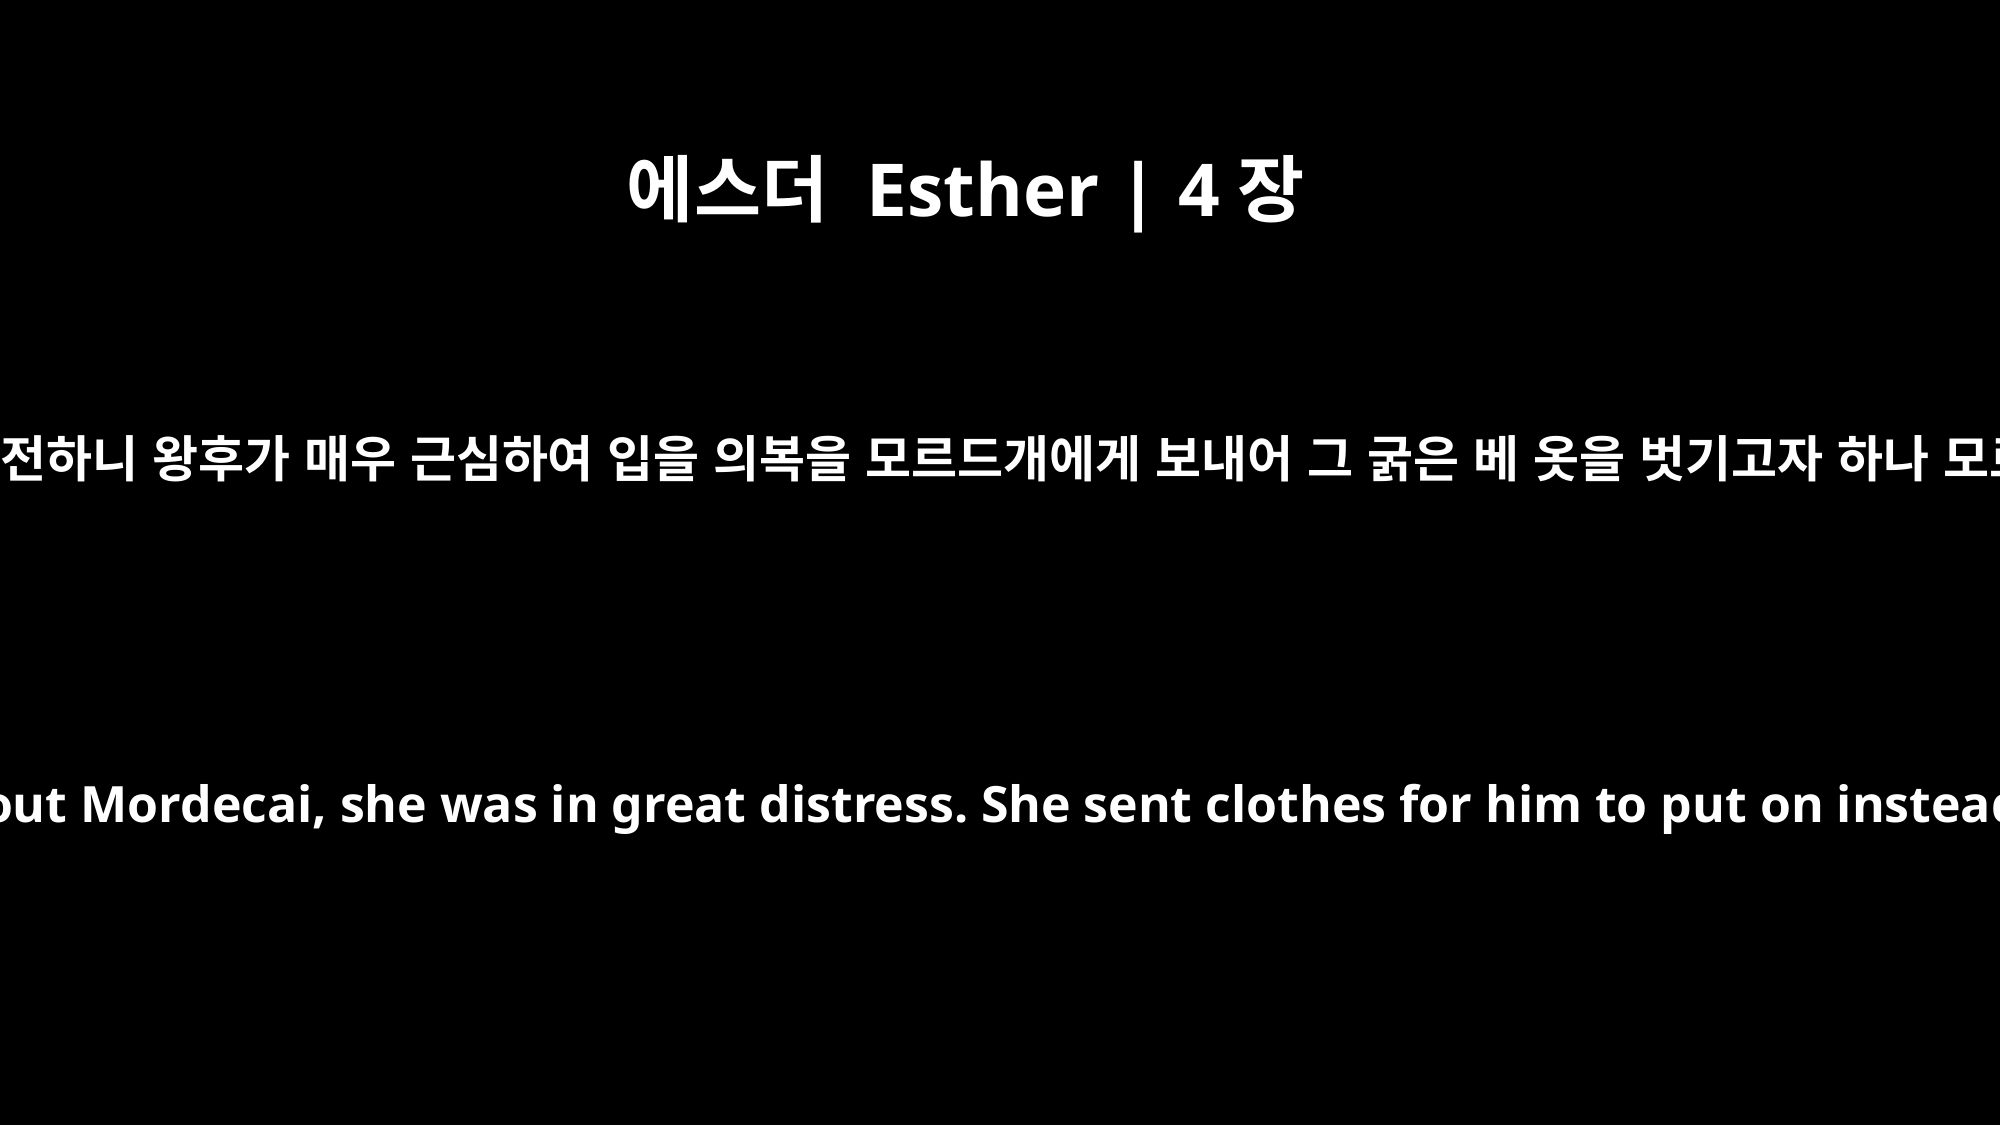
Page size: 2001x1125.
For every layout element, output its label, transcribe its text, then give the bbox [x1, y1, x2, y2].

text_box 에스더 Esther | 4장 [612, 136, 1320, 239]
text_box When Esther's maids and eunuchs came and told her about Mordecai, she was in great distress. She sent clothes for him to put on instead of his sackcloth, but he would not accept them. [0, 764, 2000, 840]
text_box 4 에스더의 시녀와 내시가 나아와 전하니 왕후가 매우 근심하여 입을 의복을 모르드개에게 보내어 그 굵은 베 옷을 벗기고자 하나 모르드개가 받지 아니하는지라 [0, 359, 2000, 495]
